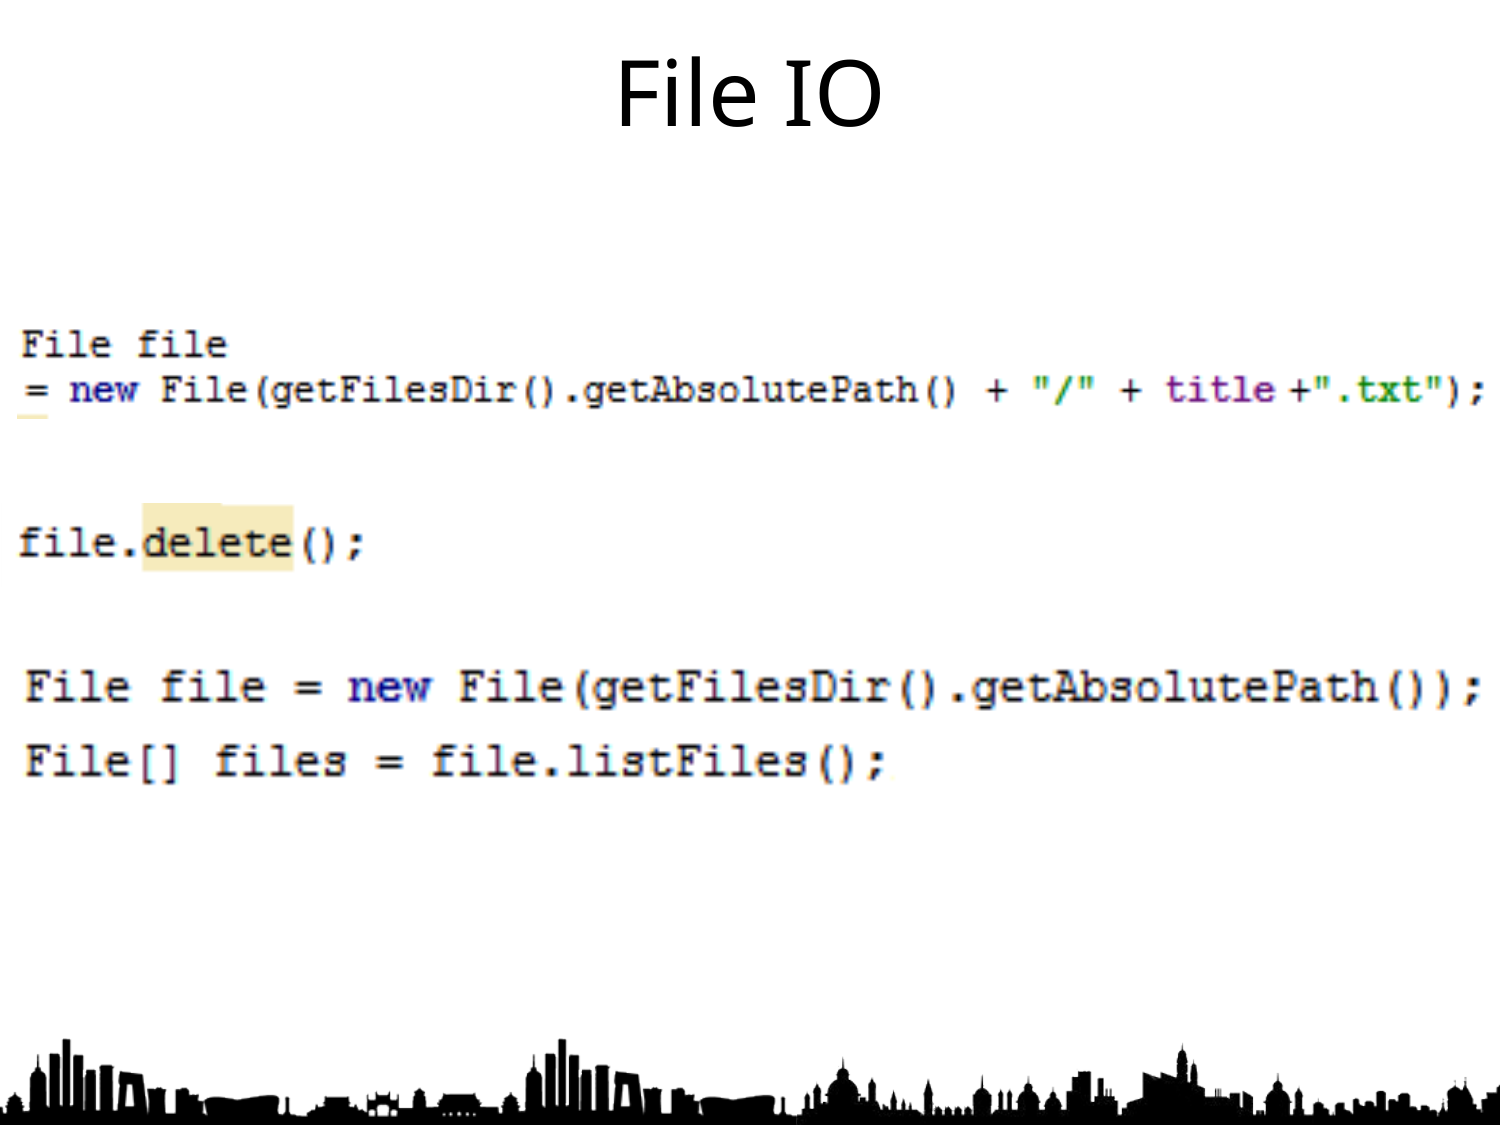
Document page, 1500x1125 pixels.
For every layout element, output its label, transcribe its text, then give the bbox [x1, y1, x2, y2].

picture [0, 503, 400, 587]
text_box File IO [0, 19, 1500, 160]
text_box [0, 1033, 1500, 1125]
picture [17, 656, 1500, 801]
picture [11, 308, 1500, 420]
